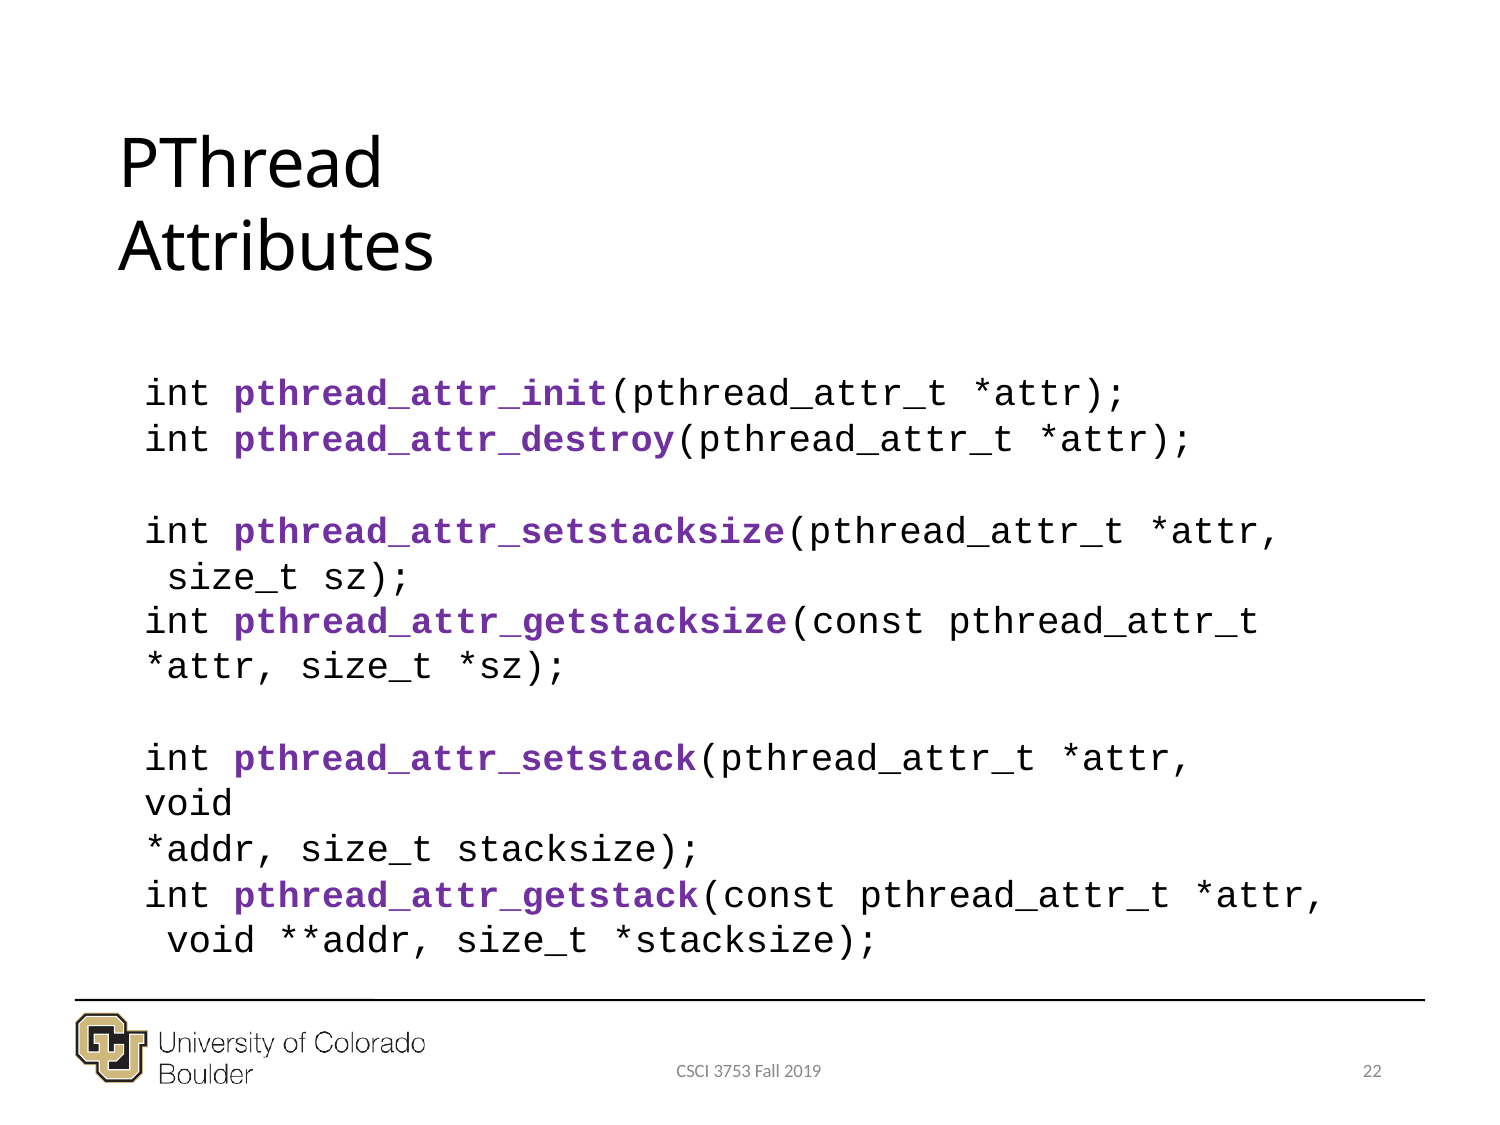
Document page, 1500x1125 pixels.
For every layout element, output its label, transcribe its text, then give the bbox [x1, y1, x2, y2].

text_box int pthread_attr_init(pthread_attr_t *attr); int pthread_attr_destroy(pthread_attr_t *attr); int pthread_attr_setstacksize(pthread_attr_t *attr, size_t sz); int pthread_attr_getstacksize(const pthread_attr_t *attr, size_t *sz); int pthread_attr_setstack(pthread_attr_t *attr, void *addr, size_t stacksize); int pthread_attr_getstack(const pthread_attr_t *attr, void **addr, size_t *stacksize); [142, 366, 1334, 961]
footer CSCI 3753 Fall 2019 [674, 1058, 826, 1125]
picture [159, 1031, 425, 1084]
title PThread Attributes [116, 116, 638, 307]
slide_number 22 [1356, 1058, 1389, 1125]
